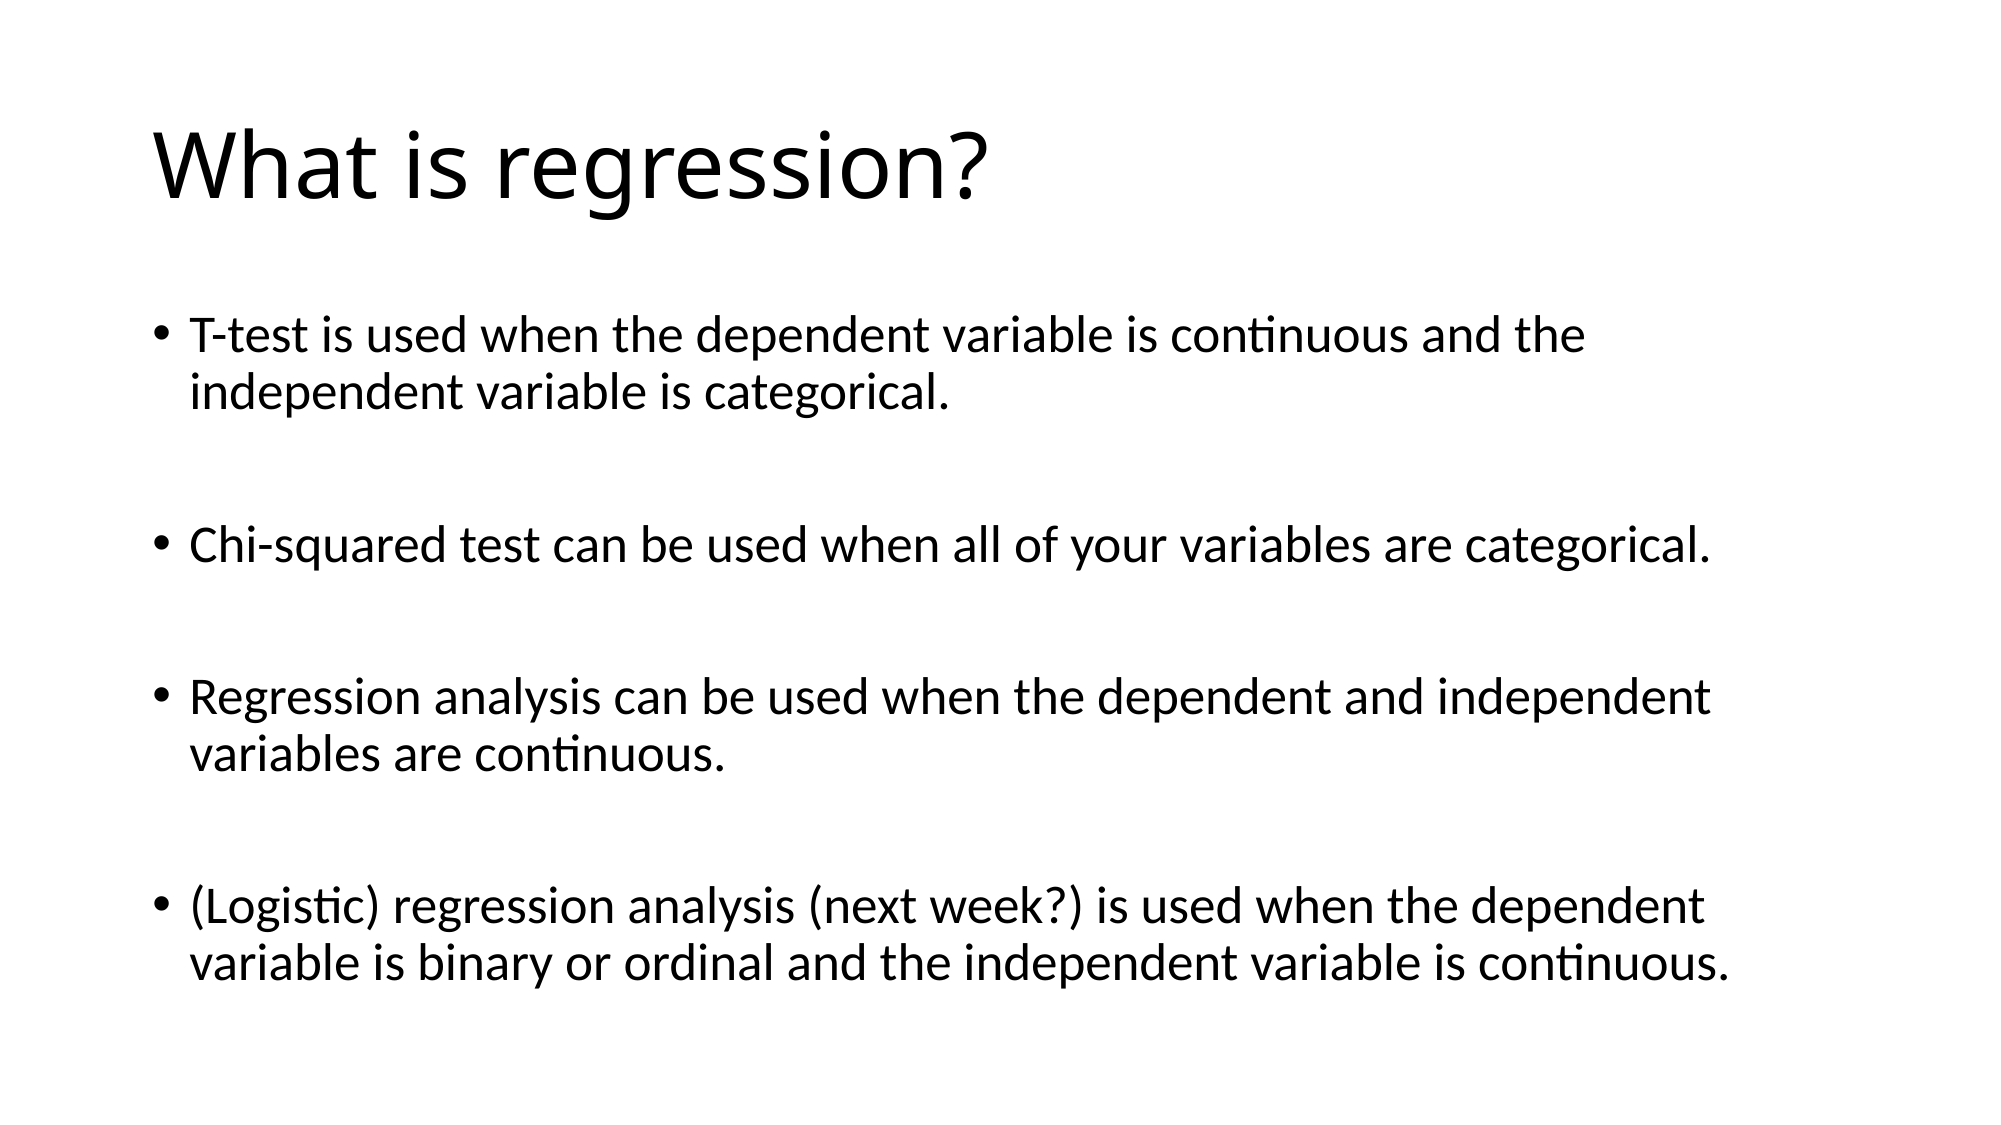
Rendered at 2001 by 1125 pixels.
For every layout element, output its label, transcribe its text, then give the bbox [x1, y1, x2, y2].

list T-test is used when the dependent variable is continuous and the independent variable is categorical. Chi-squared test can be used when all of your variables are categorical. Regression analysis can be used when the dependent and independent variables are continuous. (Logistic) regression analysis (next week?) is used when the dependent variable is binary or ordinal and the independent variable is continuous. [137, 299, 1863, 1014]
title What is regression? [137, 59, 1863, 278]
